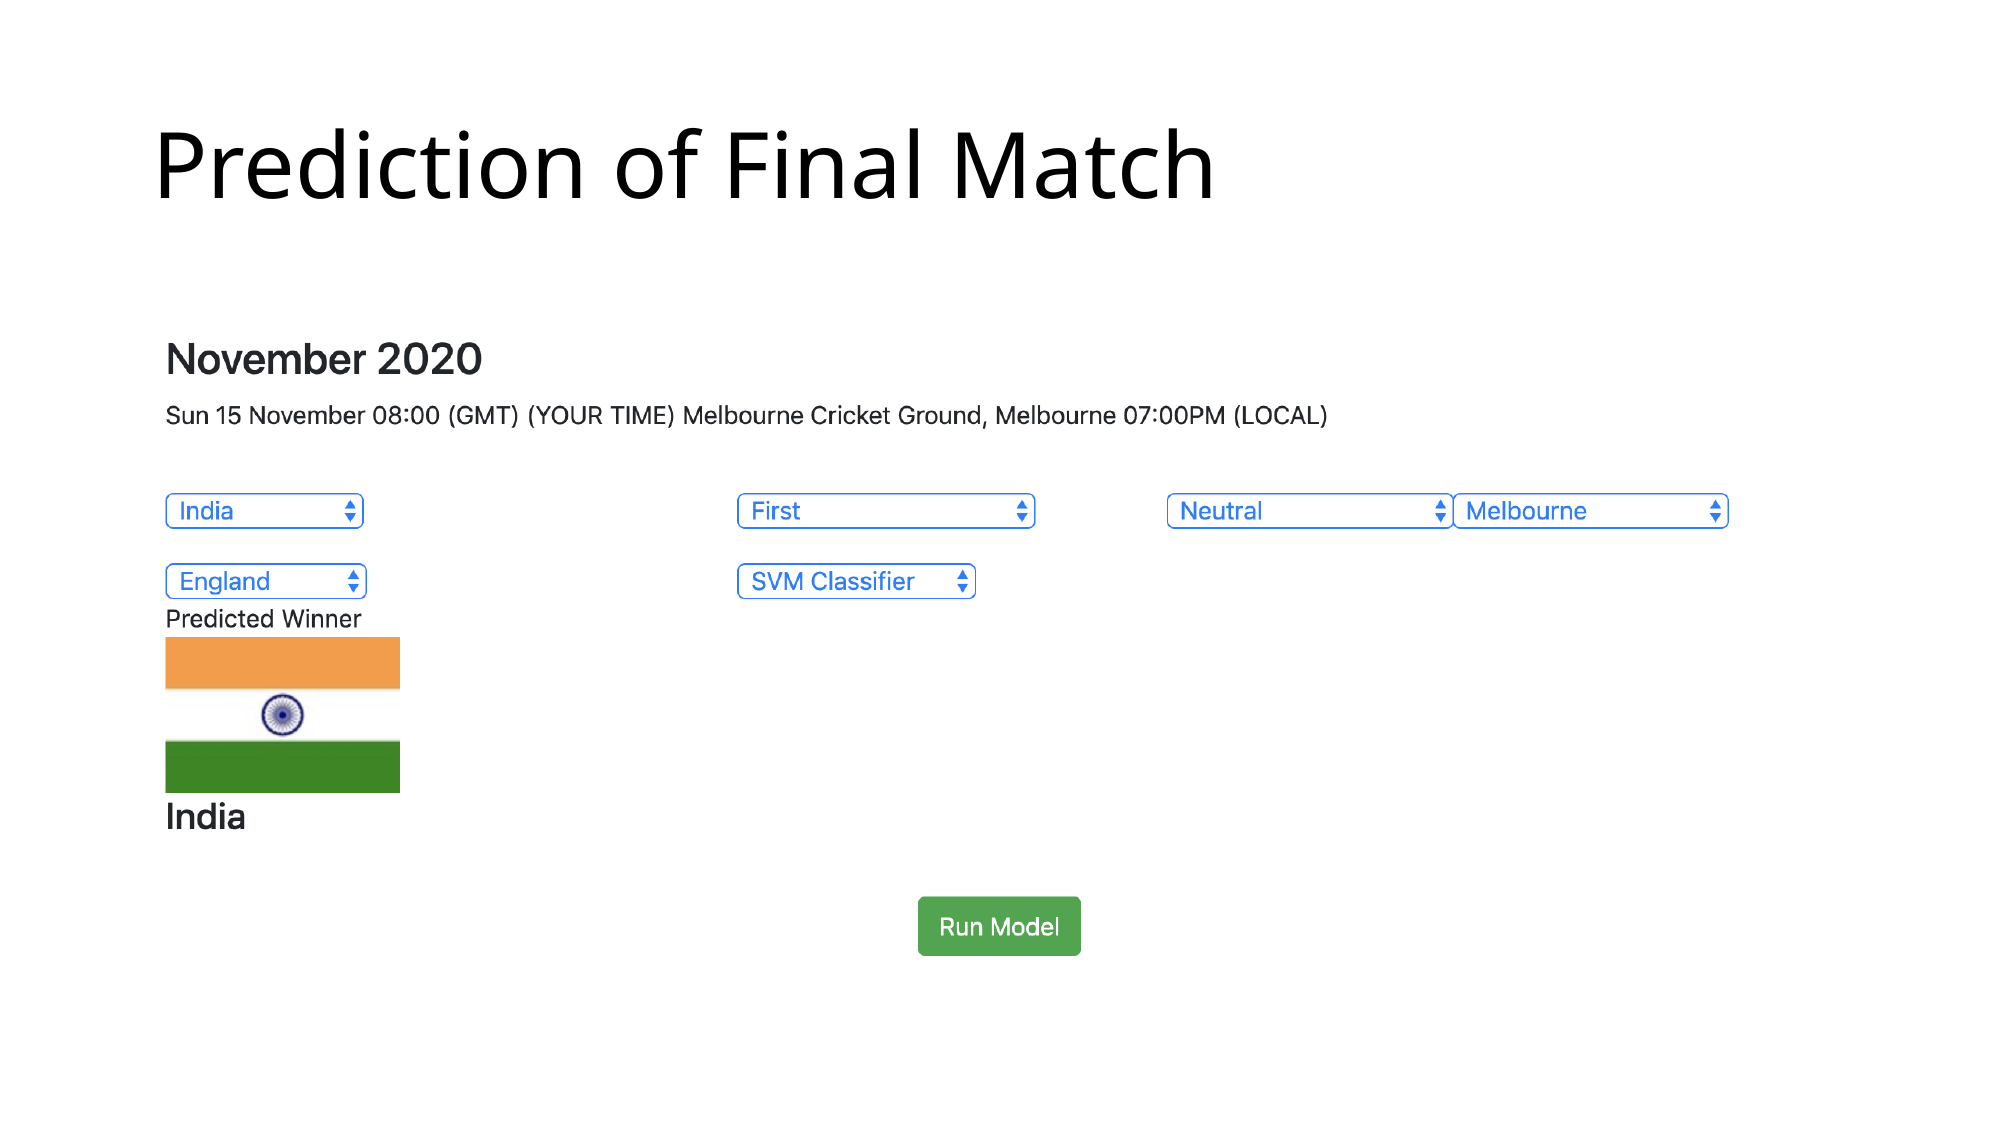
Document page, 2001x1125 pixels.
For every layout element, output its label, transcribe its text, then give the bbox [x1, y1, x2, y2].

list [137, 333, 1863, 979]
title Prediction of Final Match [137, 59, 1863, 278]
